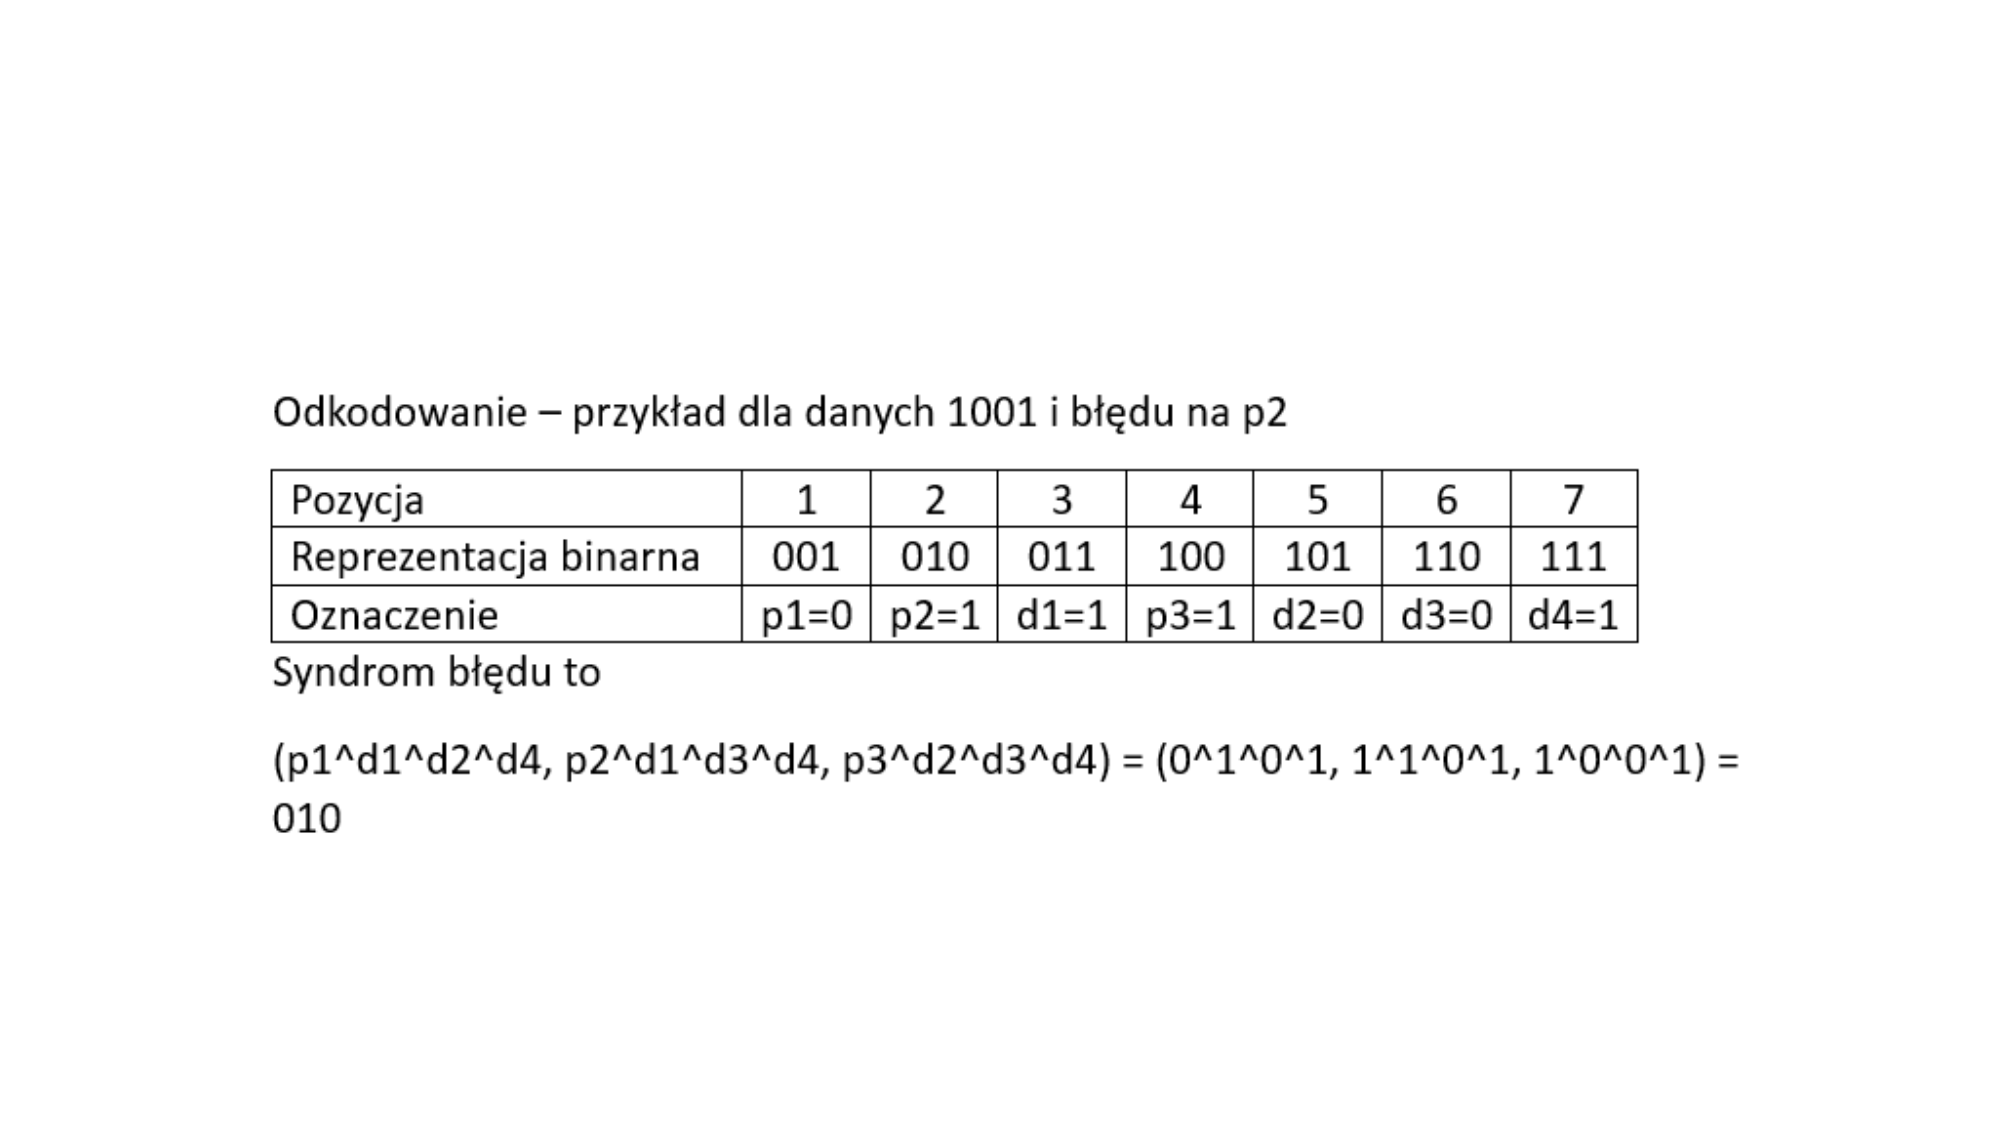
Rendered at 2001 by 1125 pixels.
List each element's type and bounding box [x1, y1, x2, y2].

list [234, 366, 1766, 876]
